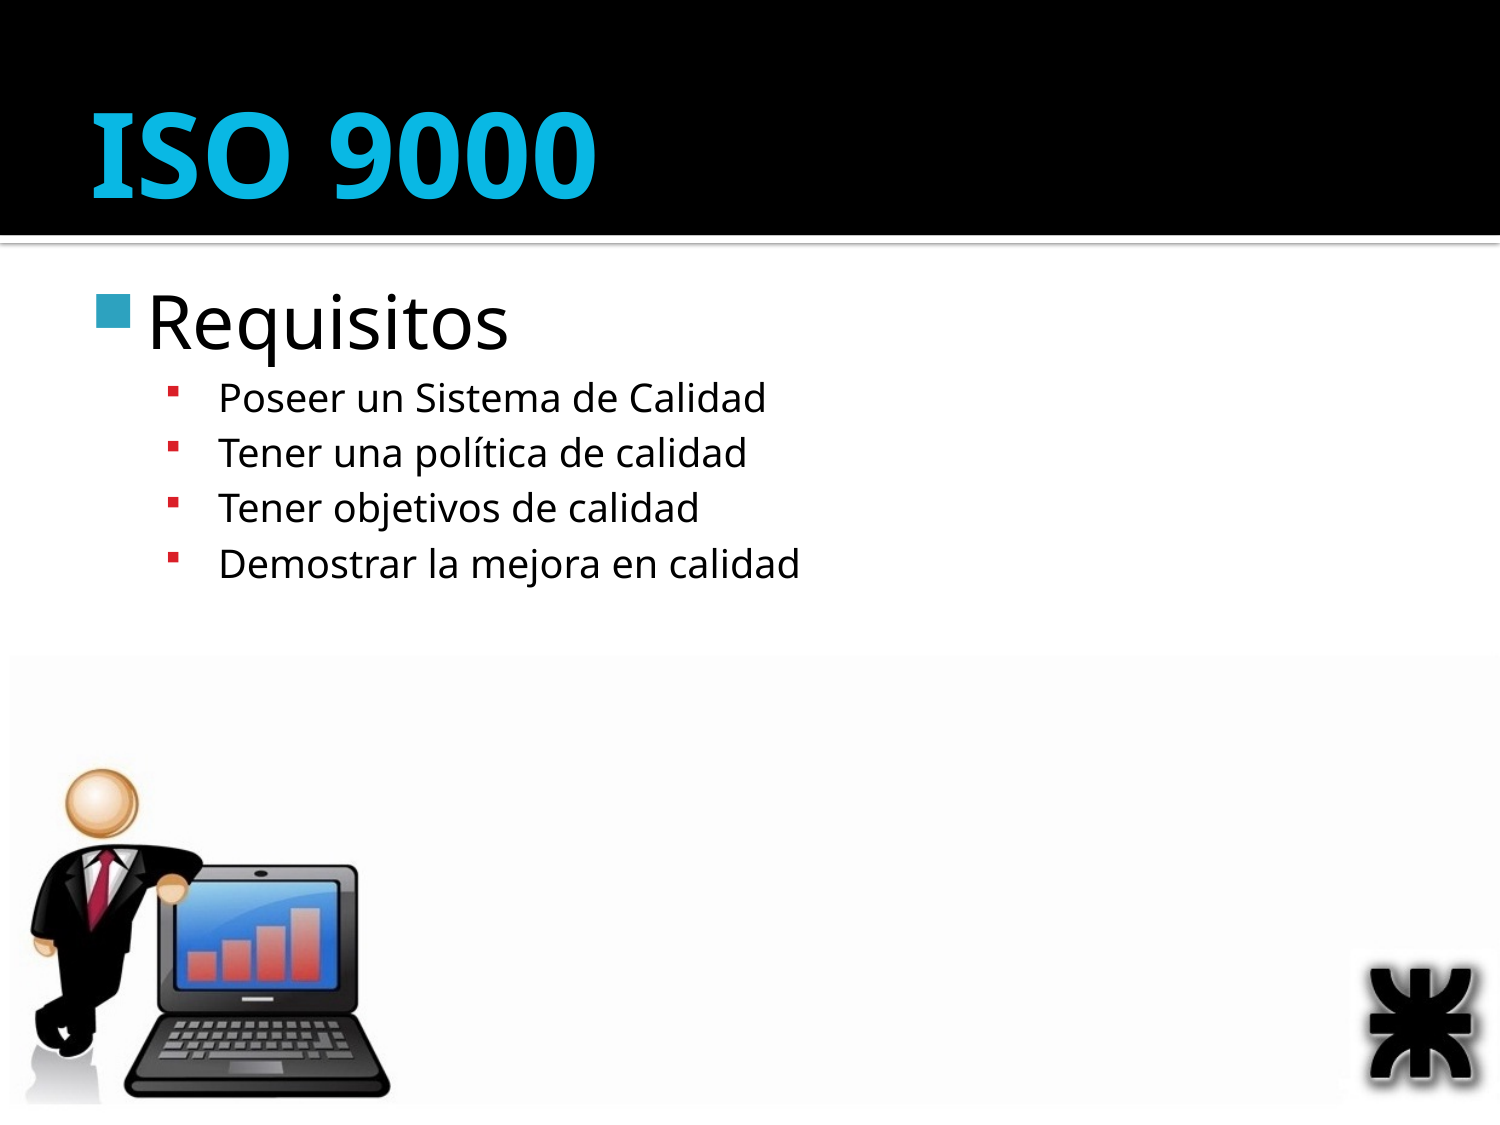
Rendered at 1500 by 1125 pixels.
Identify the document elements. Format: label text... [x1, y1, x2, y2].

list Requisitos Poseer un Sistema de Calidad Tener una política de calidad Tener objetivos de calidad Demostrar la mejora en calidad [75, 267, 1365, 646]
title ISO 9000 [75, 24, 1425, 231]
picture [0, 243, 1500, 1125]
